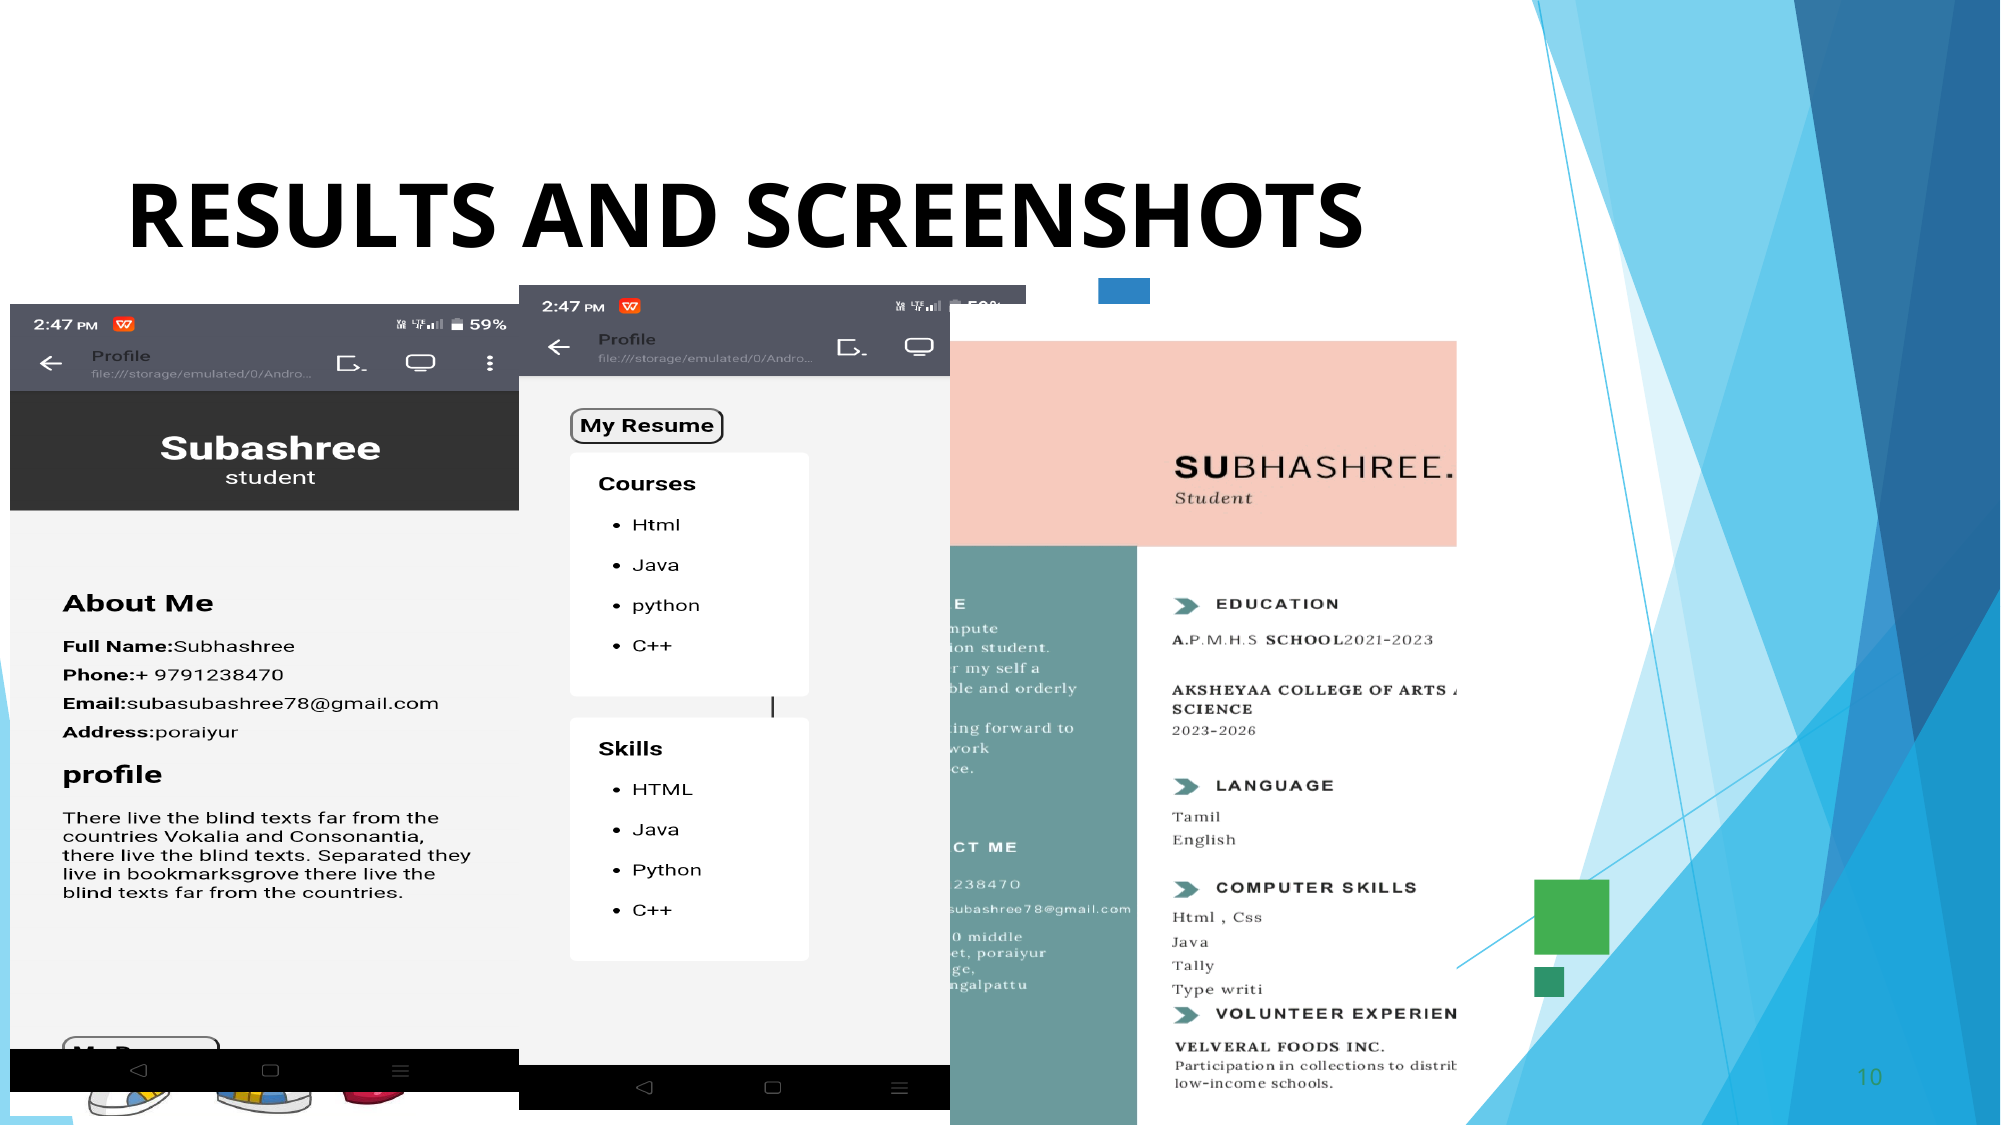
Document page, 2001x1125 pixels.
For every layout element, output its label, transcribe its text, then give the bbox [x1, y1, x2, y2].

text_box 10 [1849, 1061, 1888, 1095]
text_box [1534, 967, 1565, 997]
title RESULTS AND SCREENSHOTS [123, 156, 1515, 347]
picture [10, 285, 1457, 1125]
text_box [1462, 386, 1850, 543]
text_box [1534, 879, 1610, 955]
